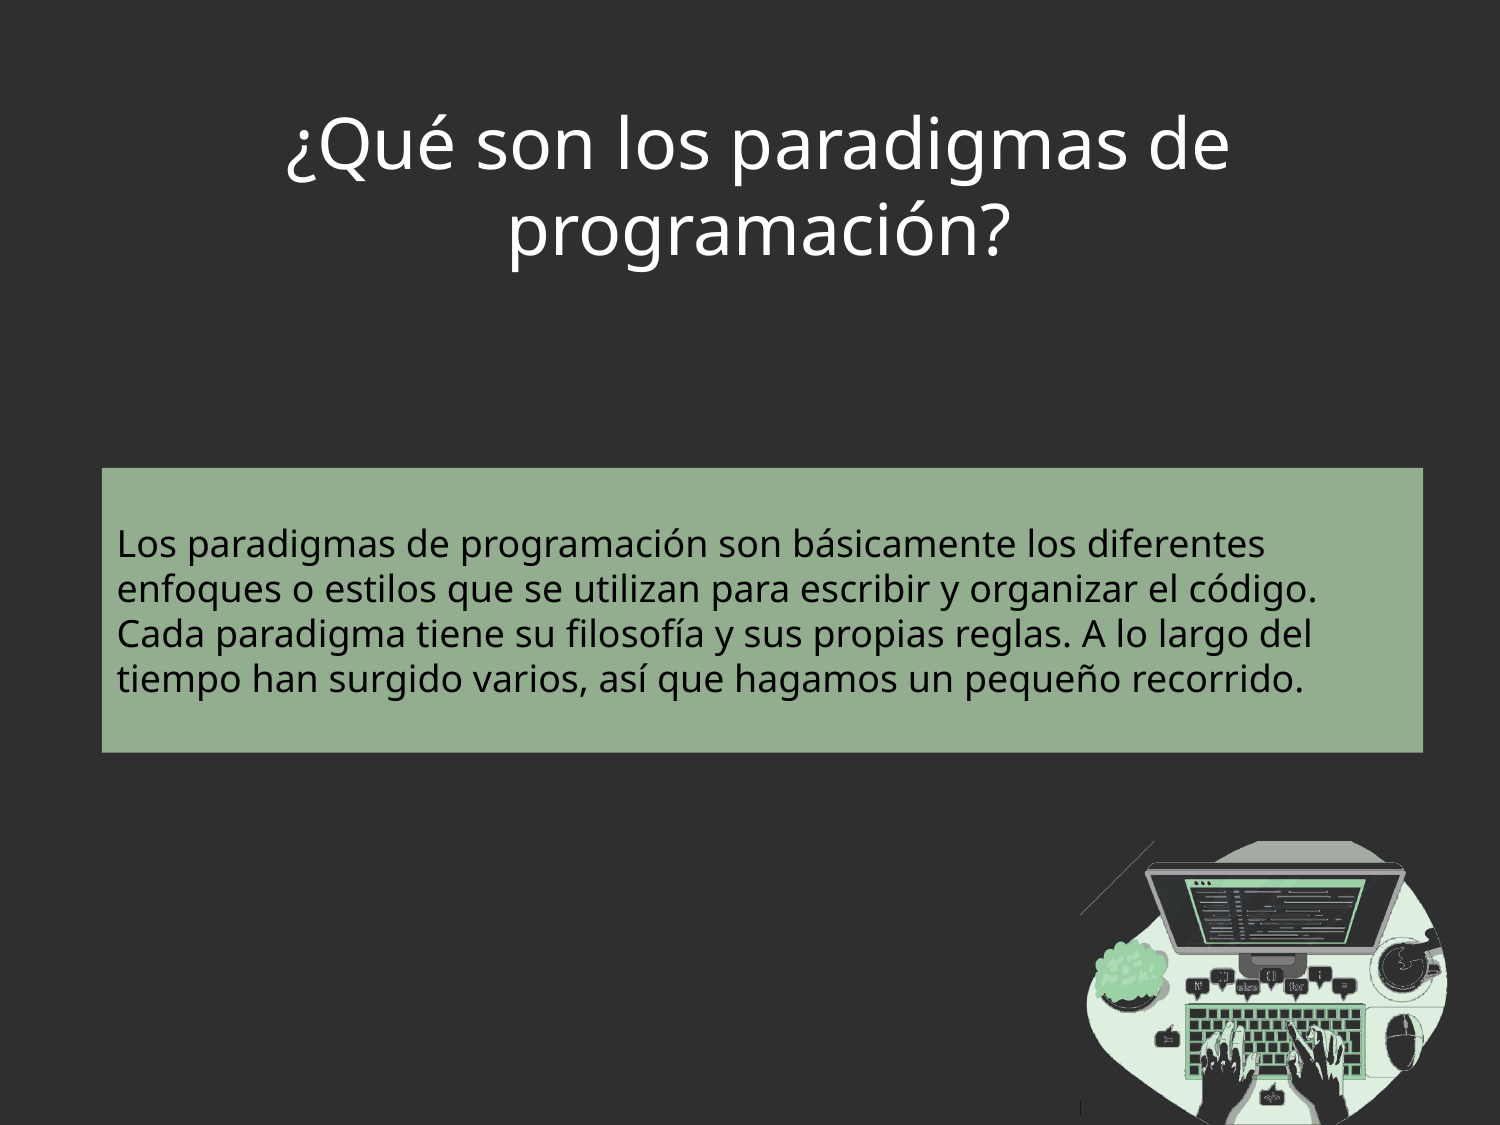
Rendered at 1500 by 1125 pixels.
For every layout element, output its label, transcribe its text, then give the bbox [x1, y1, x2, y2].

picture [1080, 840, 1448, 1125]
text_box Los paradigmas de programación son básicamente los diferentes enfoques o estilos que se utilizan para escribir y organizar el código. Cada paradigma tiene su filosofía y sus propias reglas. A lo largo del tiempo han surgido varios, así que hagamos un pequeño recorrido. [101, 467, 1424, 753]
title ¿Qué son los paradigmas de programación? [84, 90, 1435, 278]
